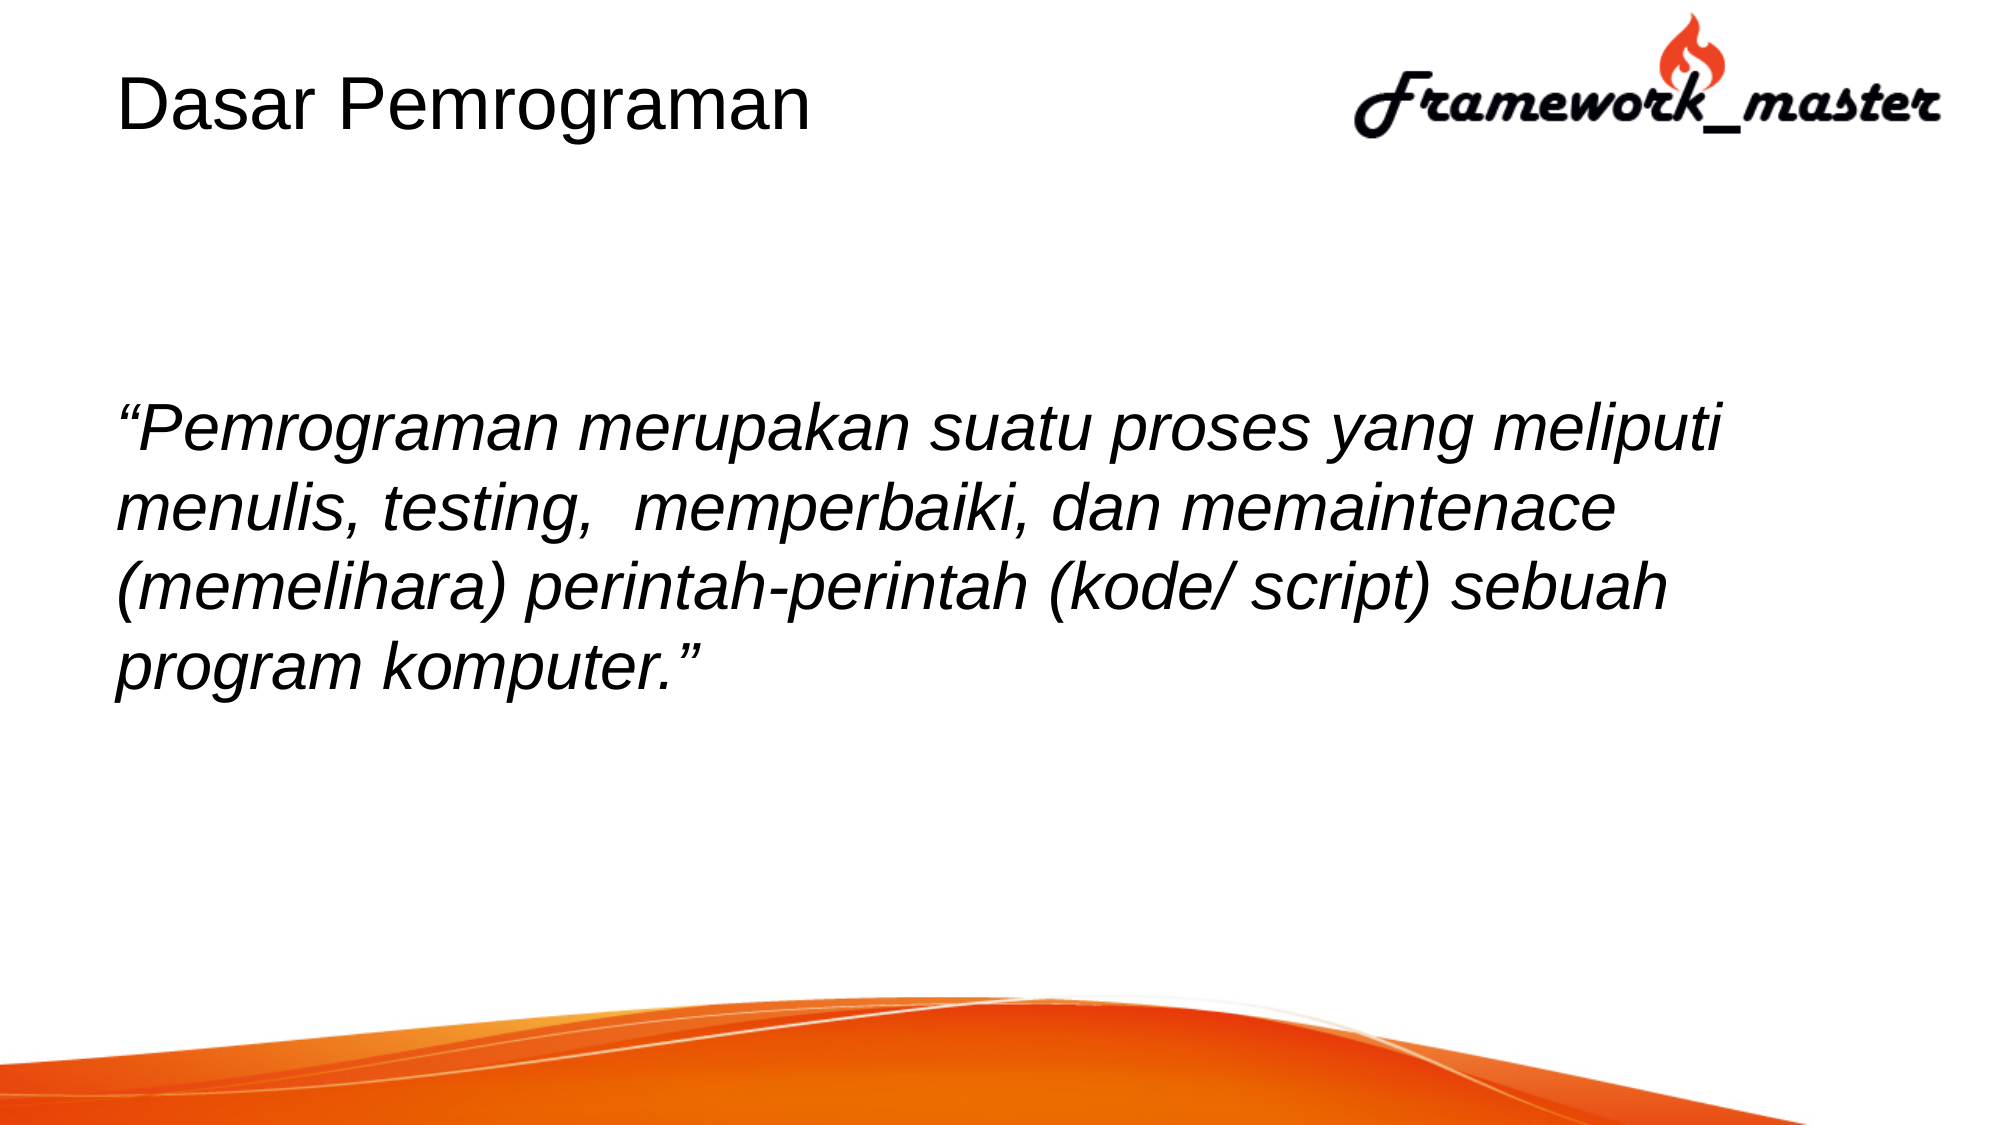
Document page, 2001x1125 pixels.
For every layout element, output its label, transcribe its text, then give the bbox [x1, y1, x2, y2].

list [1350, 10, 1949, 148]
text_box “Pemrograman merupakan suatu proses yang meliputi menulis, testing, memperbaiki, dan memaintenace (memelihara) perintah-perintah (kode/ script) sebuah program komputer.” [101, 375, 1902, 749]
picture [0, 0, 2000, 1125]
title Dasar Pemrograman [101, 51, 1166, 149]
